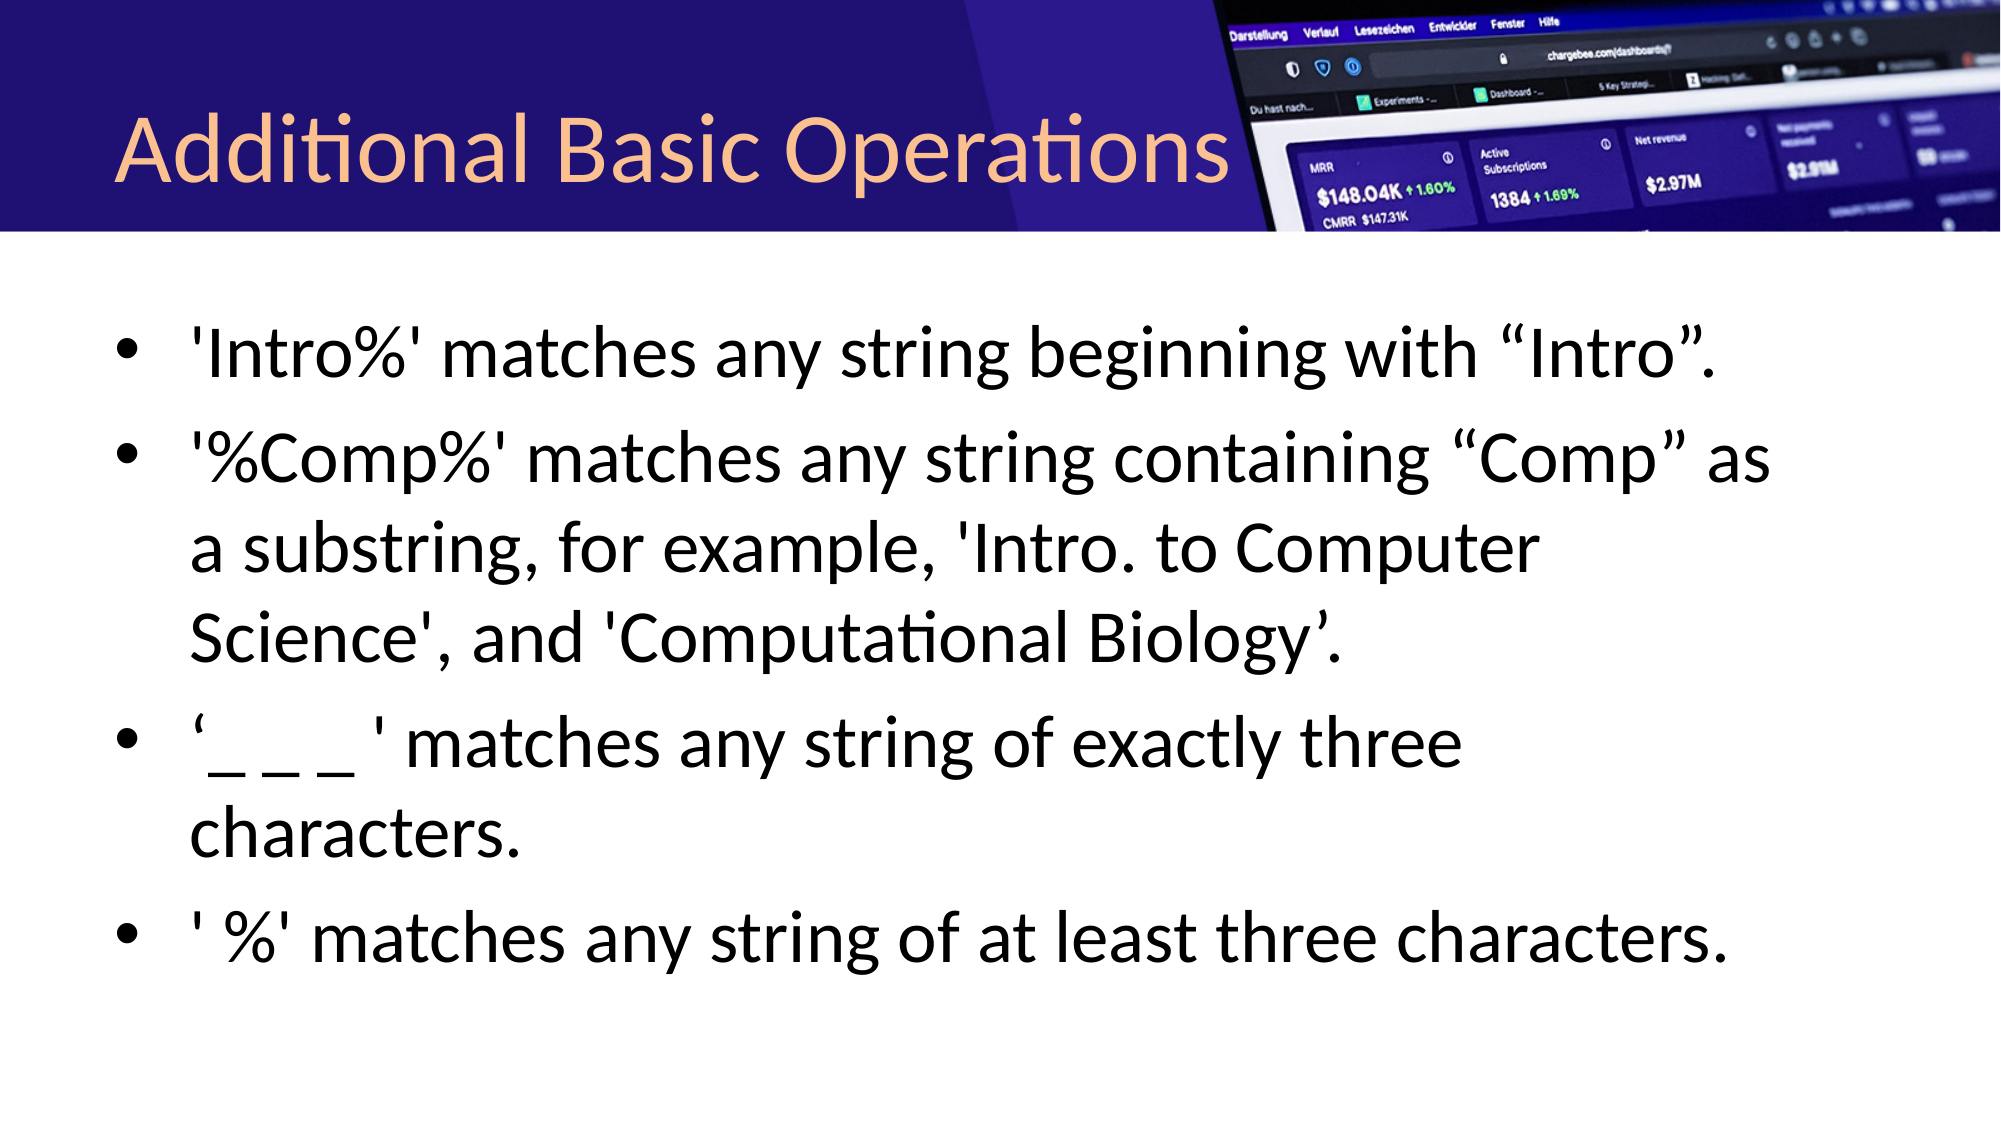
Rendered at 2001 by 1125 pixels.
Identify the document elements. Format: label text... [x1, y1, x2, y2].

title Additional Basic Operations [99, 22, 1256, 262]
list 'Intro%' matches any string beginning with “Intro”. '%Comp%' matches any string containing “Comp” as a substring, for example, 'Intro. to Computer Science', and 'Computational Biology’. ‘_ _ _ ' matches any string of exactly three characters. ' %' matches any string of at least three characters. [99, 295, 1800, 1034]
picture [0, 0, 2001, 1125]
